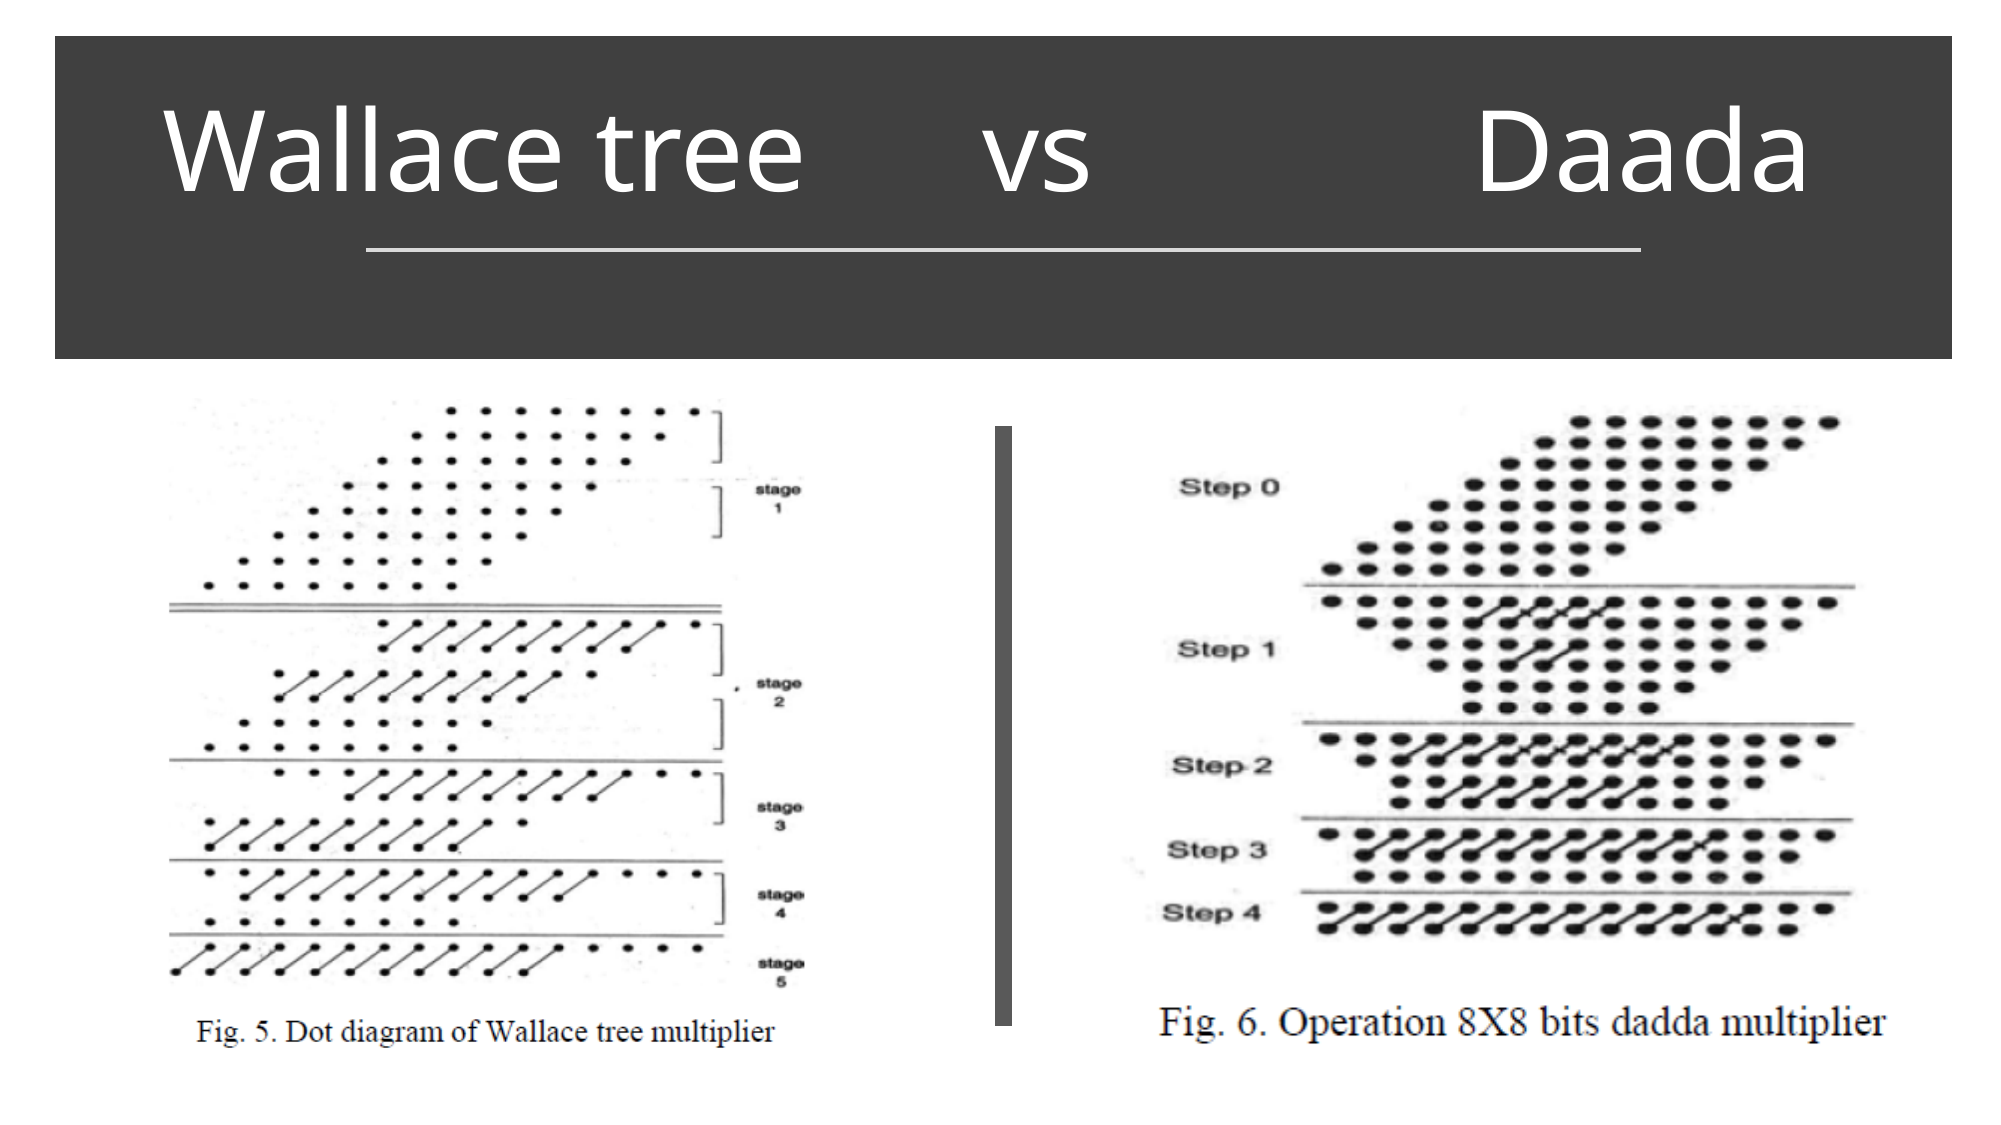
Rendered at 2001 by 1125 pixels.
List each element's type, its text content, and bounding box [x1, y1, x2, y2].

title Wallace tree vs Daada [89, 71, 1917, 224]
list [132, 398, 872, 1054]
picture [1116, 398, 1894, 1054]
text_box [64, 45, 1942, 350]
